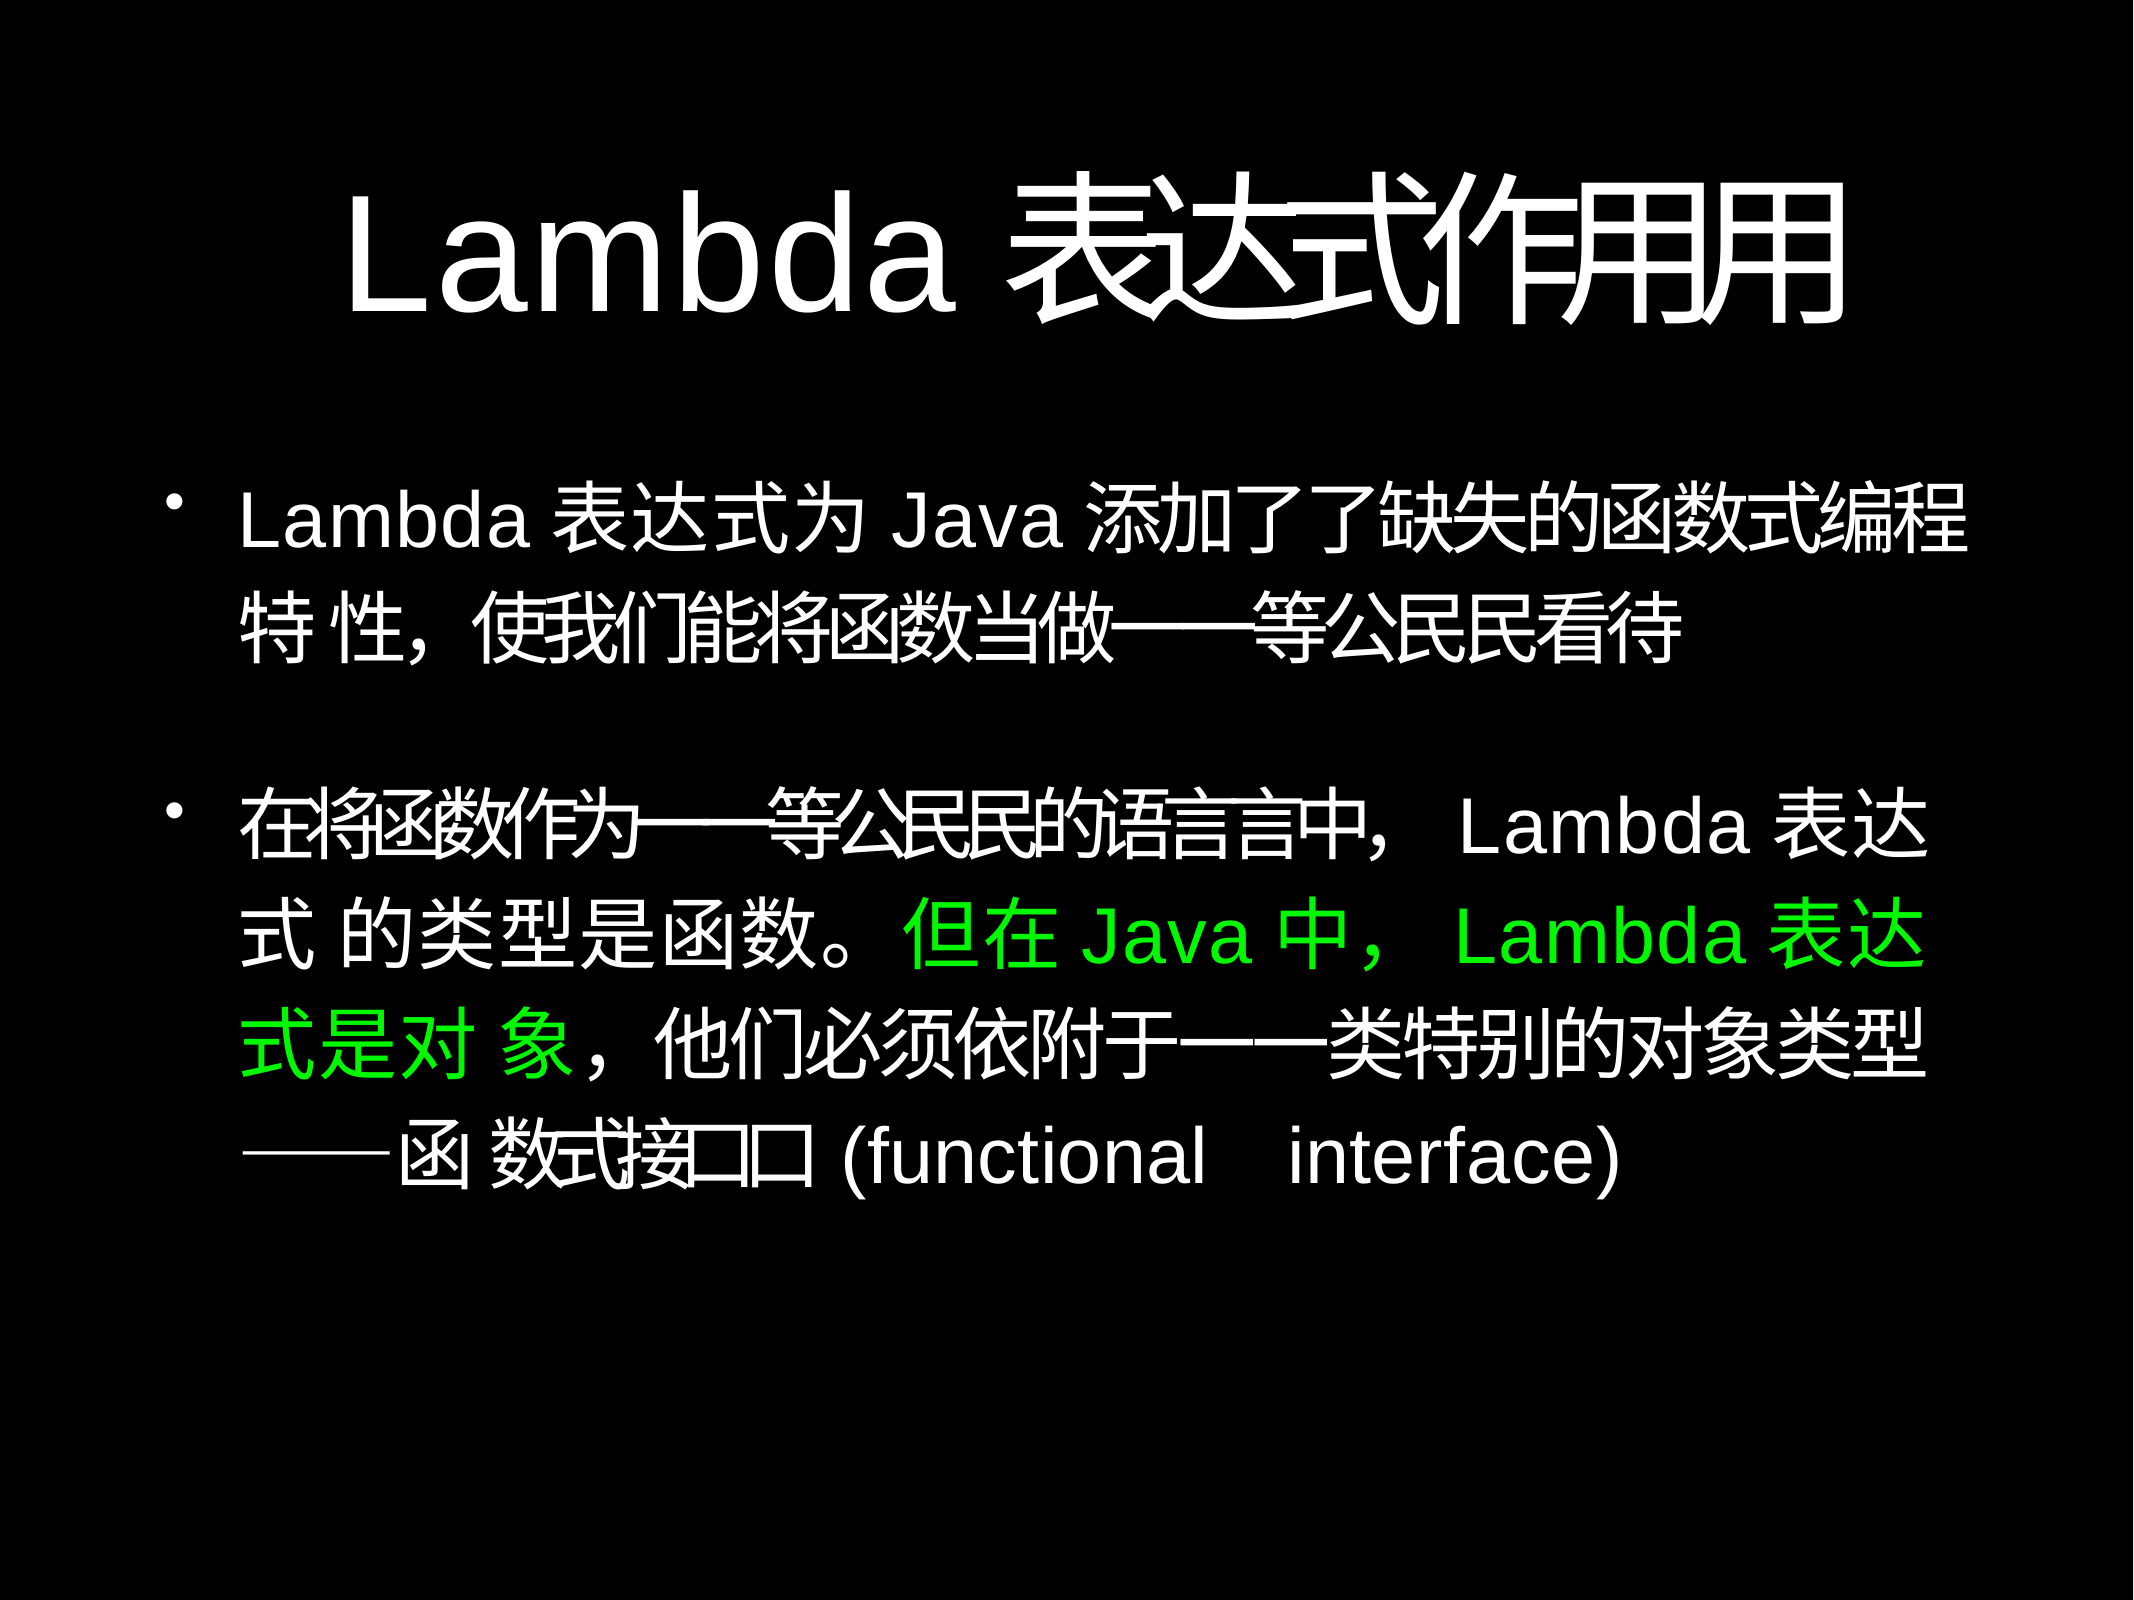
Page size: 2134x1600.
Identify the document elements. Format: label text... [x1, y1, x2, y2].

text_box Lambda表达式为Java添加了了缺失的函数式编程特 性，使我们能将函数当做⼀一等公⺠民看待 [235, 452, 1969, 674]
text_box • [162, 462, 197, 534]
title Lambda表达式作⽤用 [162, 144, 1971, 412]
text_box • [162, 770, 197, 843]
text_box 在将函数作为⼀一等公⺠民的语⾔言中，Lambda表达式 的类型是函数。但在Java中，Lambda表达式是对 象，他们必须依附于⼀一类特别的对象类型——函 数式接⼝口(functional interface) [235, 758, 1969, 1200]
